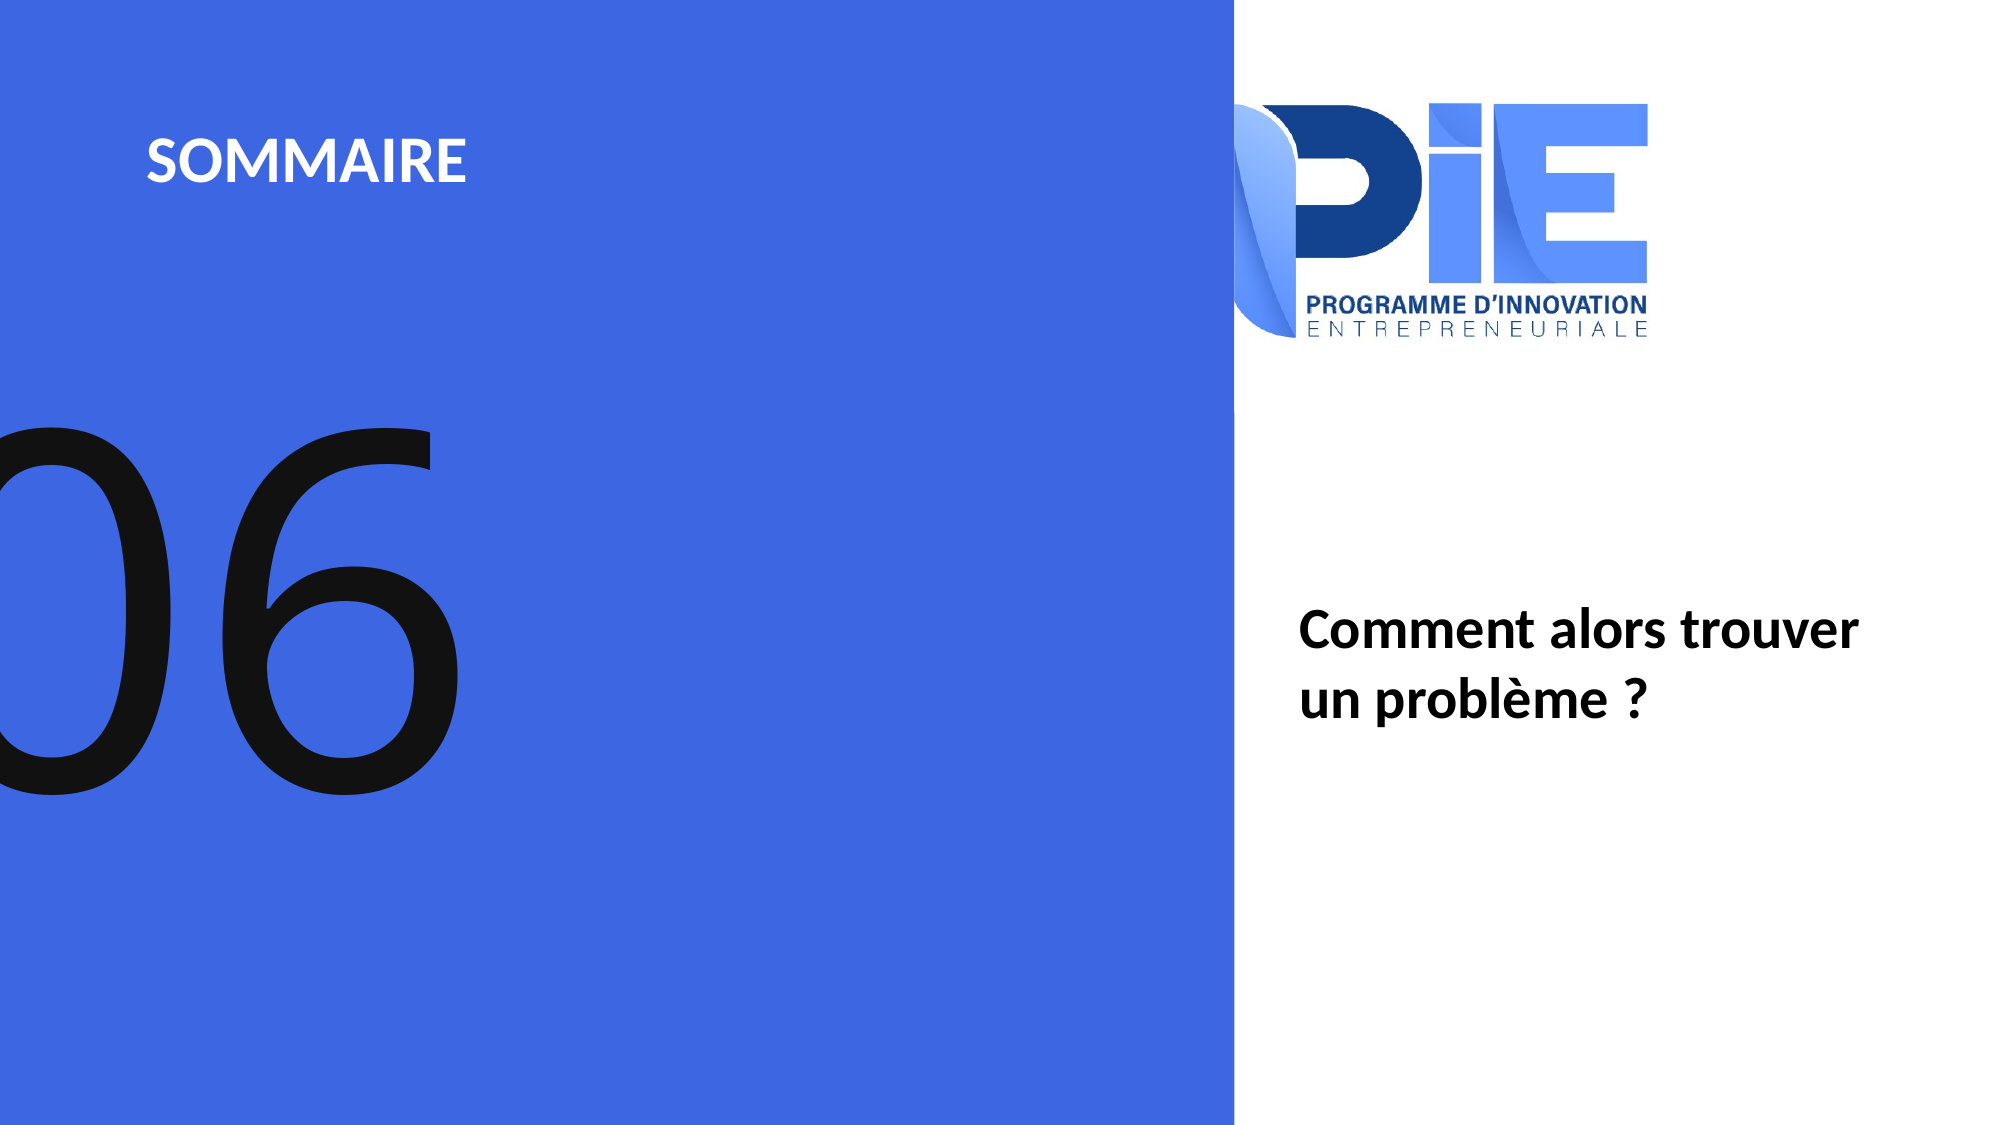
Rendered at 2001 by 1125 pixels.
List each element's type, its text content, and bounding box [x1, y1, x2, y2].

text_box SOMMAIRE [131, 108, 635, 204]
text_box [0, 0, 1235, 1125]
picture [1234, 0, 1651, 413]
text_box Comment alors trouver un problème ? [1284, 582, 1889, 738]
text_box 06 [0, 283, 553, 899]
